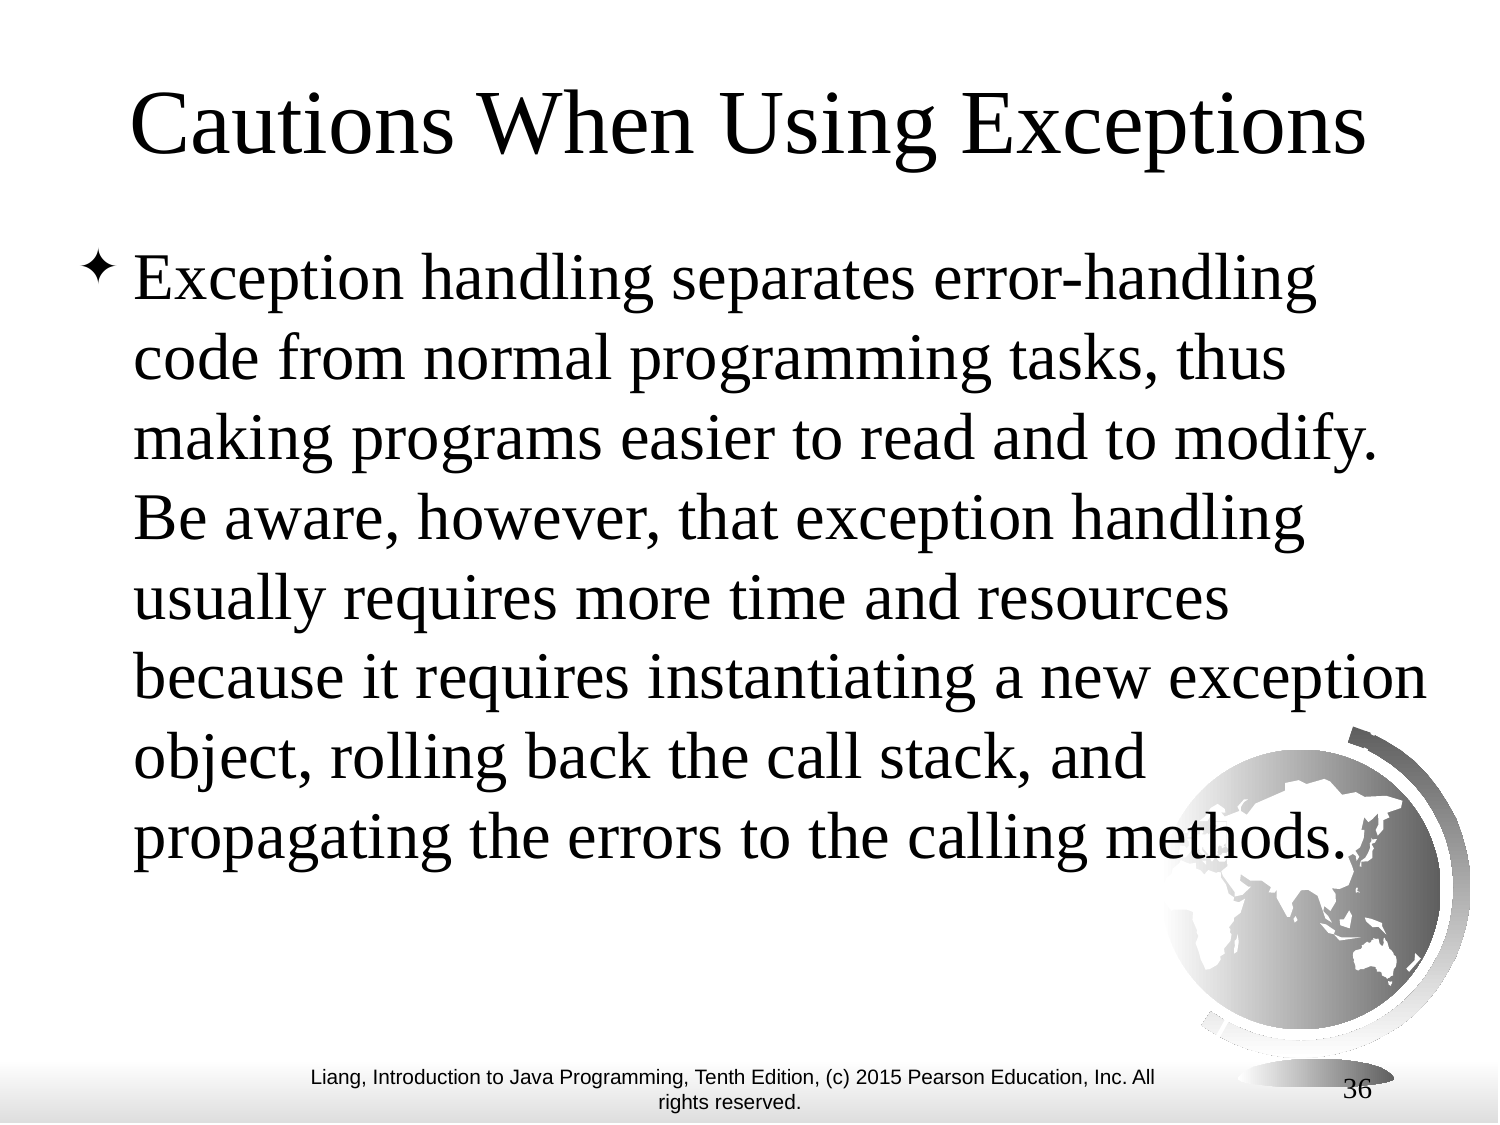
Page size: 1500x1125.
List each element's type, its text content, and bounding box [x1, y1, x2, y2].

list Exception handling separates error-handling code from normal programming tasks, thus making programs easier to read and to modify. Be aware, however, that exception handling usually requires more time and resources because it requires instantiating a new exception object, rolling back the call stack, and propagating the errors to the calling methods. [62, 224, 1450, 1000]
title Cautions When Using Exceptions [112, 0, 1388, 224]
slide_number 36 [1074, 1049, 1388, 1125]
